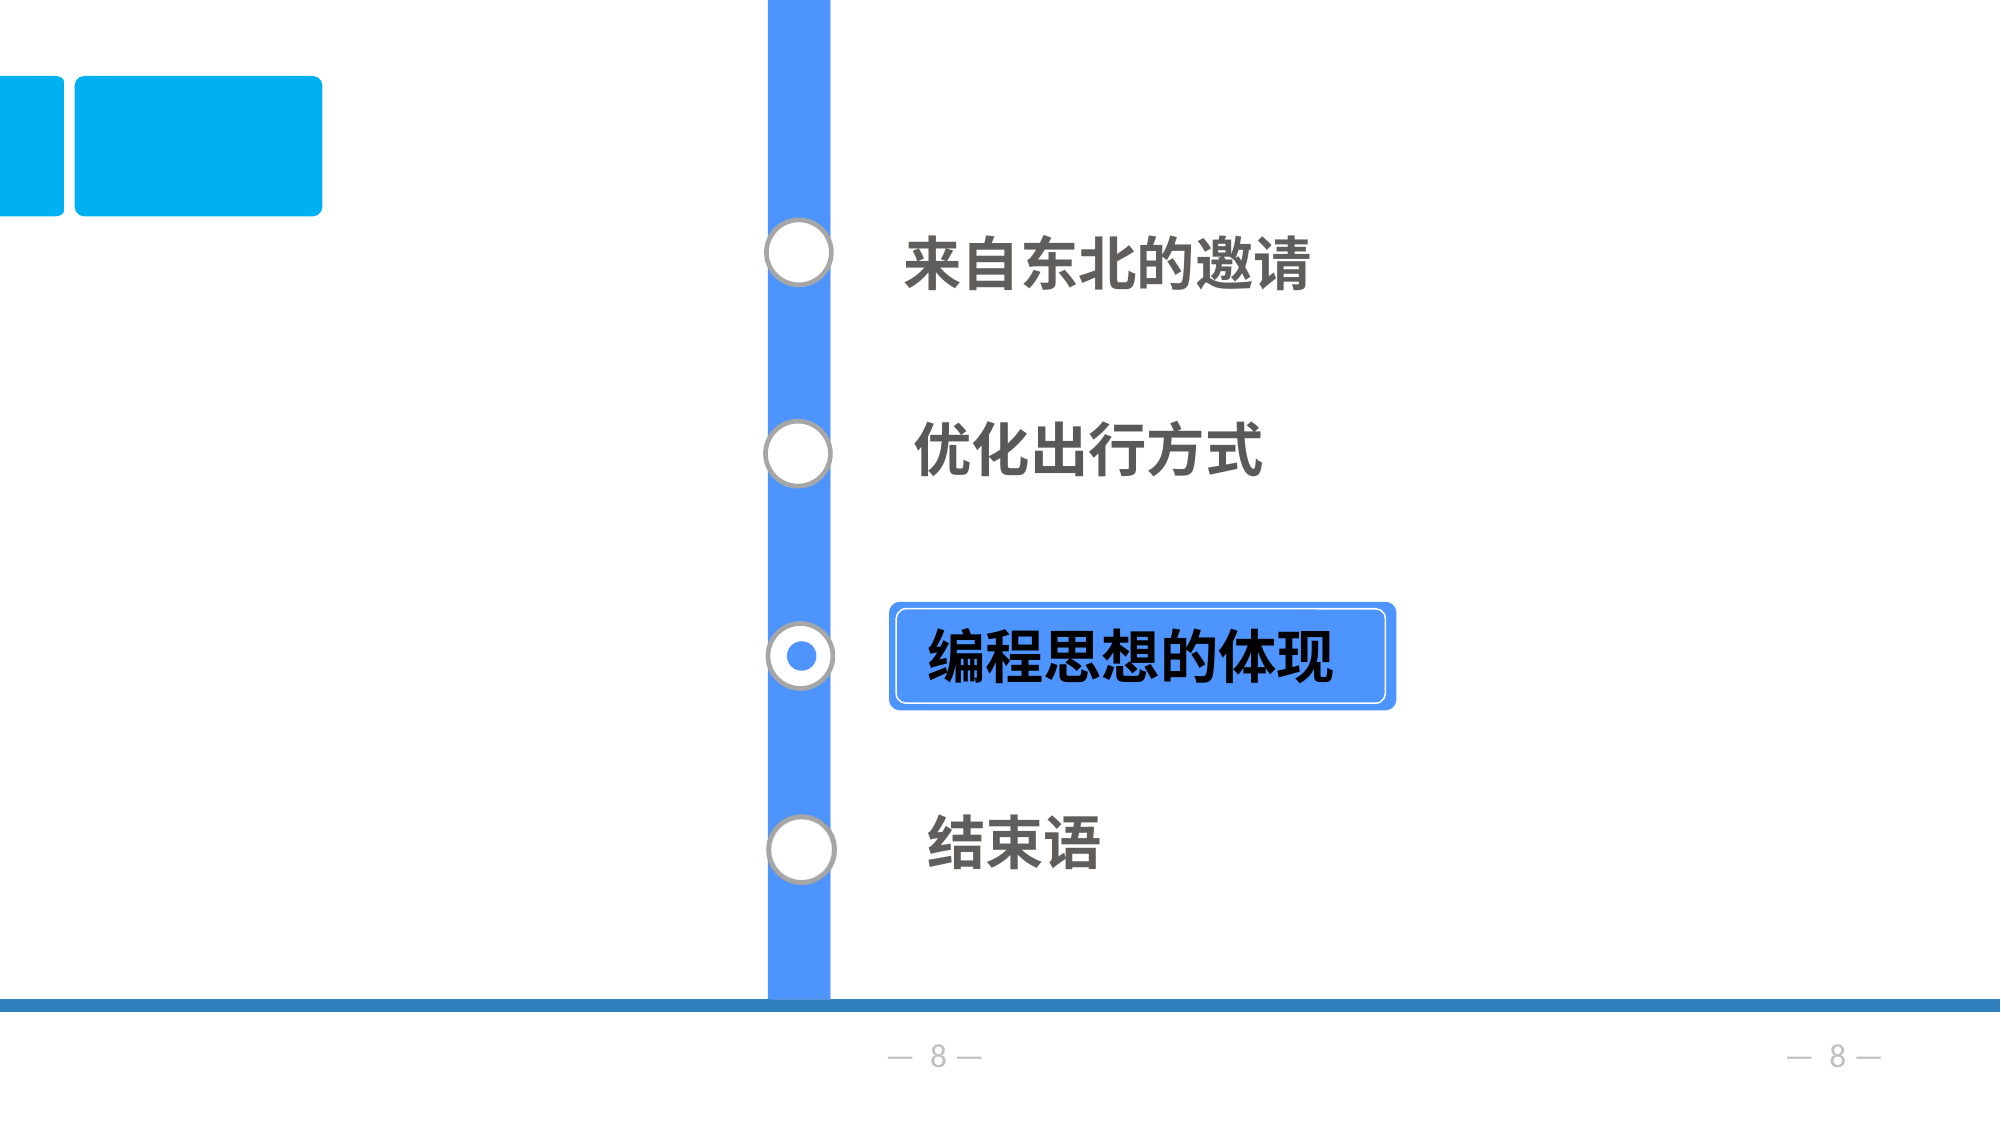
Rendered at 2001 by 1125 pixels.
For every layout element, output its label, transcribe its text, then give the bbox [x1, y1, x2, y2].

picture [766, 814, 837, 885]
text_box [766, 464, 832, 647]
text_box [766, 665, 832, 813]
text_box 来自东北的邀请 [889, 219, 1350, 305]
text_box [784, 639, 819, 673]
text_box [764, 217, 834, 287]
text_box [766, 266, 832, 443]
text_box [766, 0, 832, 239]
text_box [765, 621, 836, 691]
text_box 结束语 [912, 798, 1303, 884]
text_box [763, 419, 833, 489]
text_box 优化出行方式 [898, 405, 1289, 491]
text_box [766, 892, 832, 1002]
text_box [888, 601, 1397, 711]
